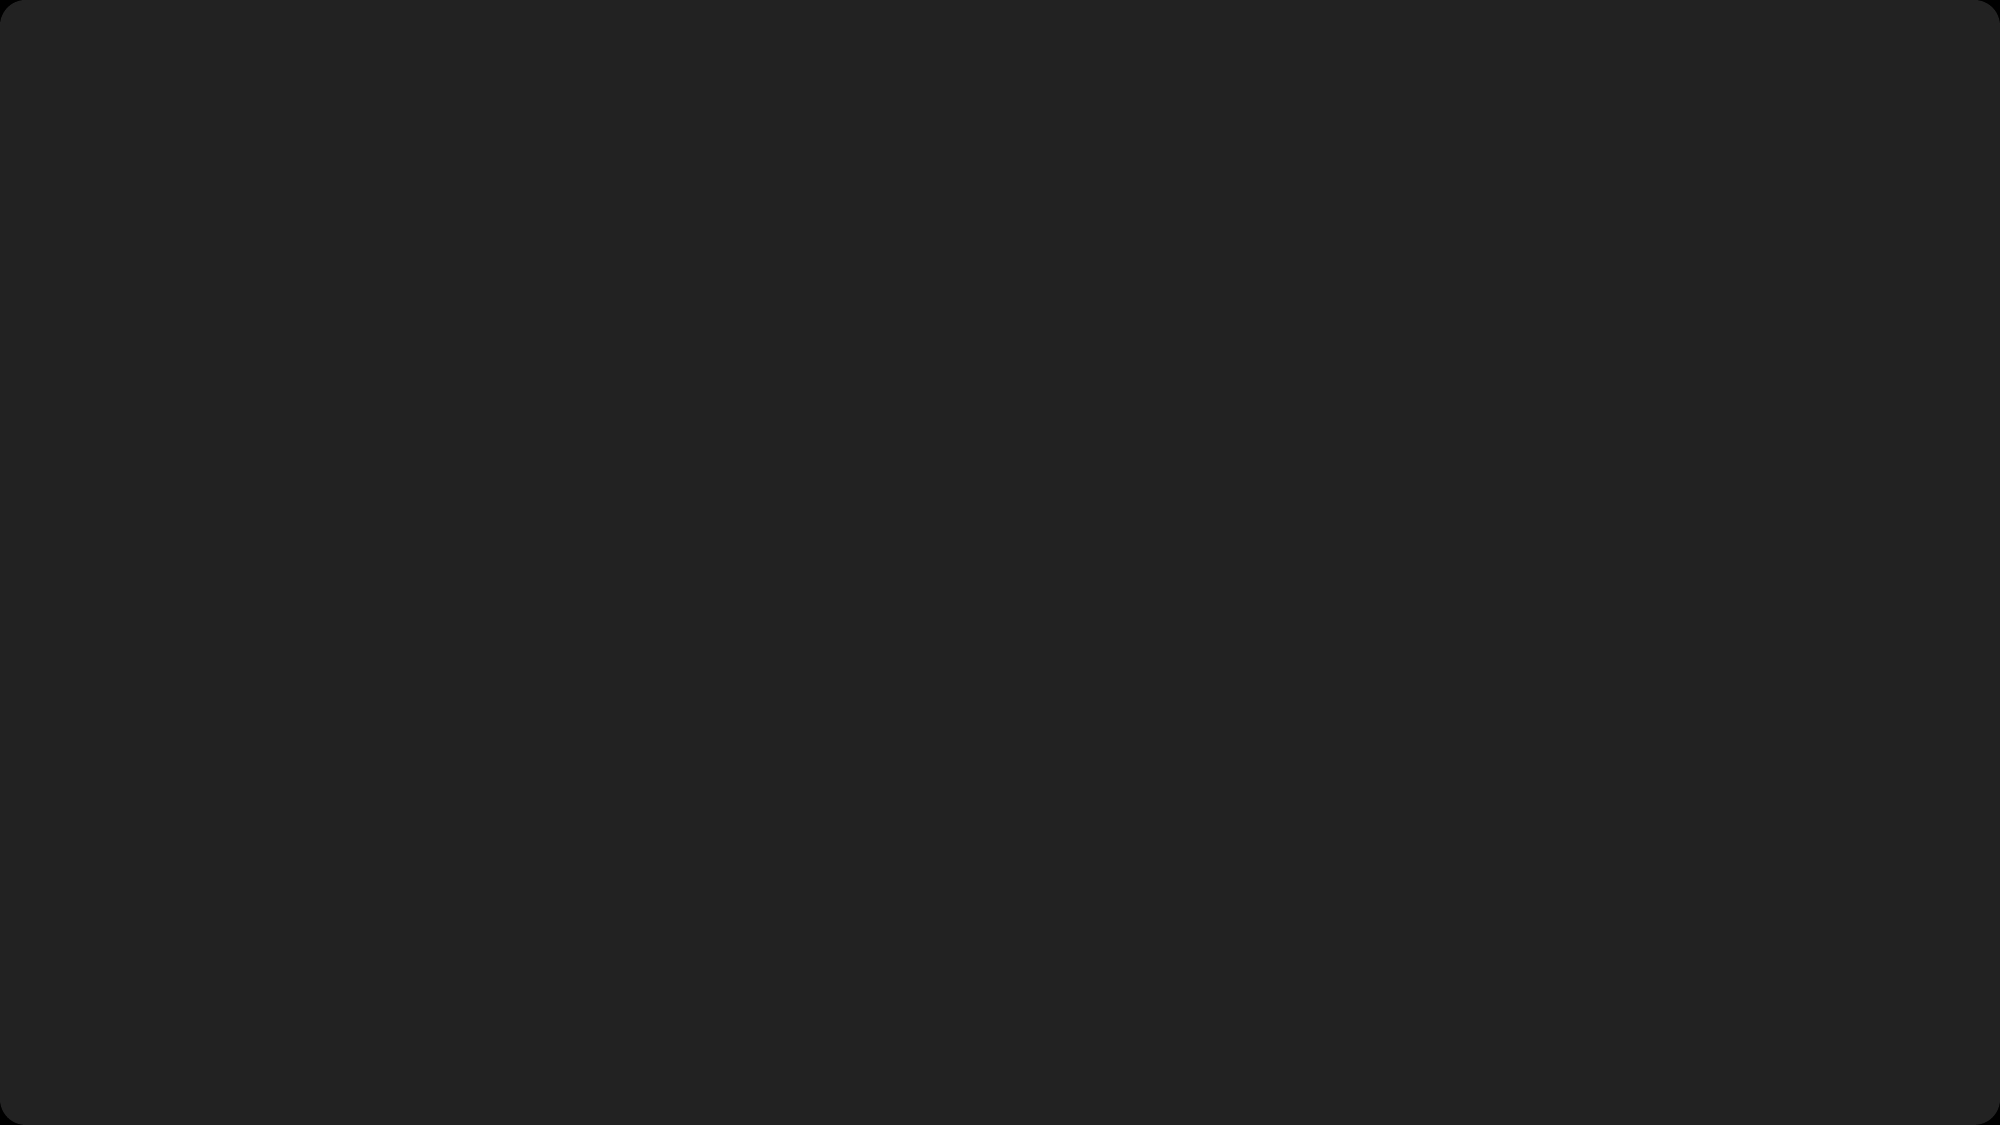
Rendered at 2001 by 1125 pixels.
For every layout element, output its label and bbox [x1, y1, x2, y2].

text_box [0, 0, 2000, 1125]
